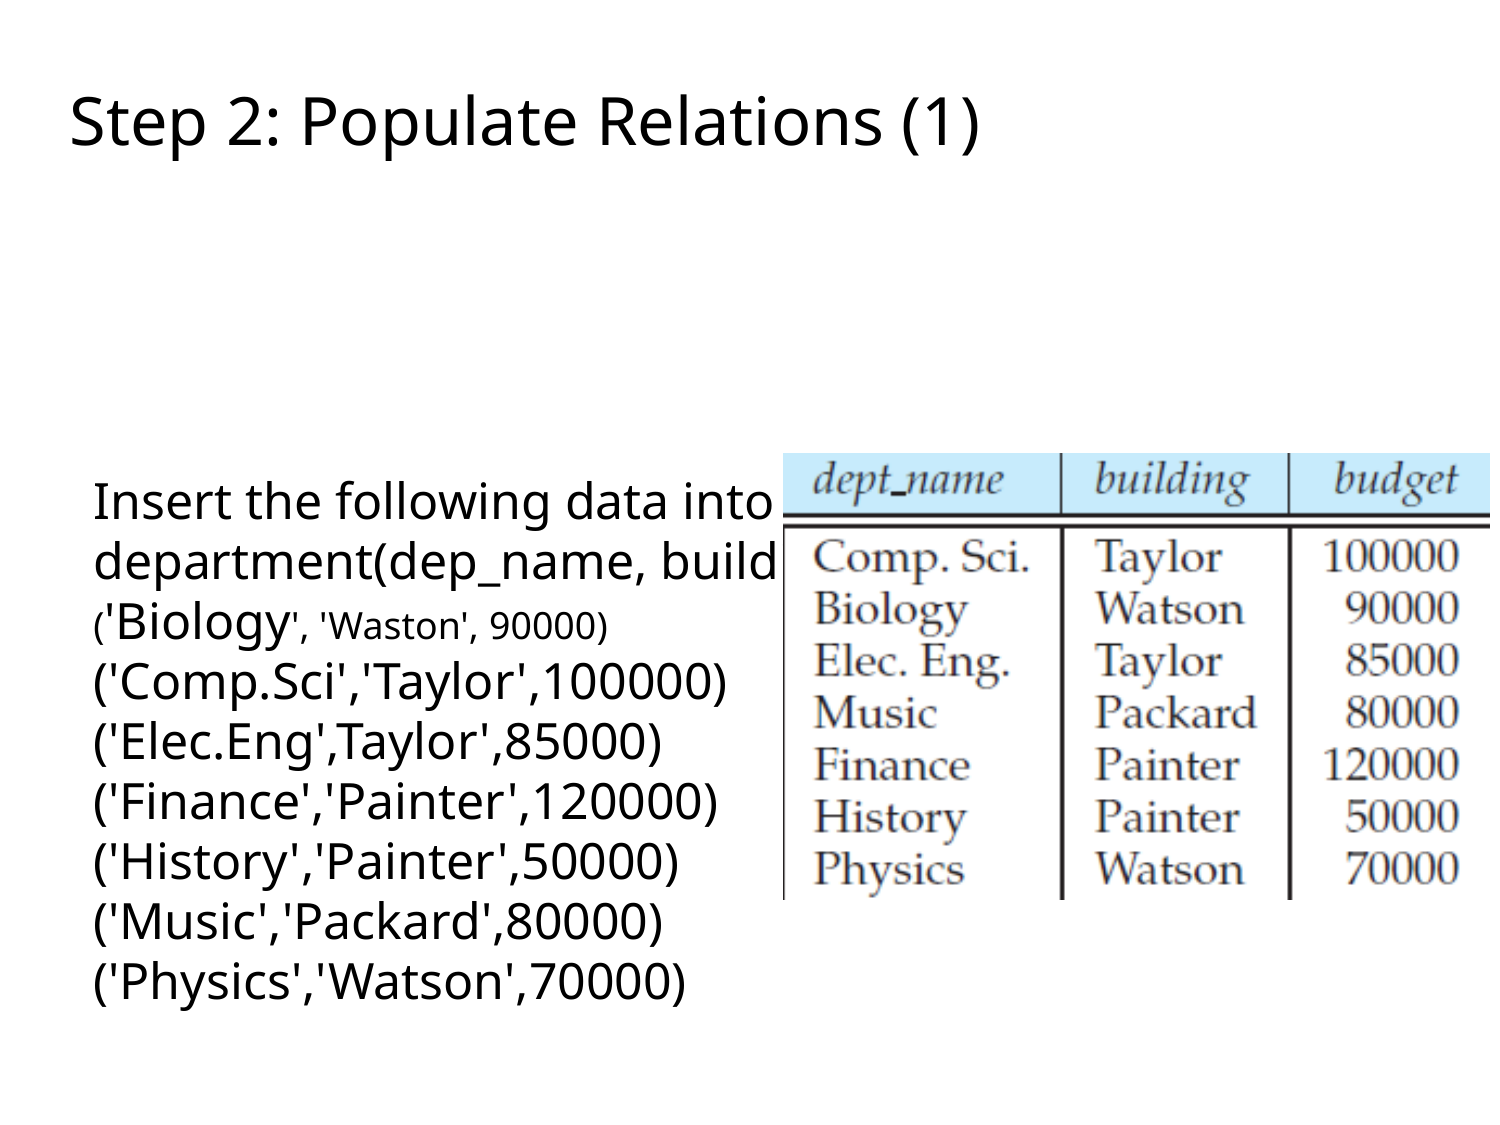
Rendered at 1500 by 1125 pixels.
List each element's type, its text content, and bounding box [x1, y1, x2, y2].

picture [782, 453, 1490, 901]
title Step 2: Populate Relations (1) [54, 40, 1380, 198]
list Insert the following data into the relation department department(dep_name, building , budget) ('Biology', 'Waston', 90000) ('Comp.Sci','Taylor',100000) ('Elec.Eng',Taylor',85000) ('Finance','Painter',120000) ('History','Painter',50000) ('Music','Packard',80000) ('Physics','Watson',70000) [78, 212, 1431, 1018]
